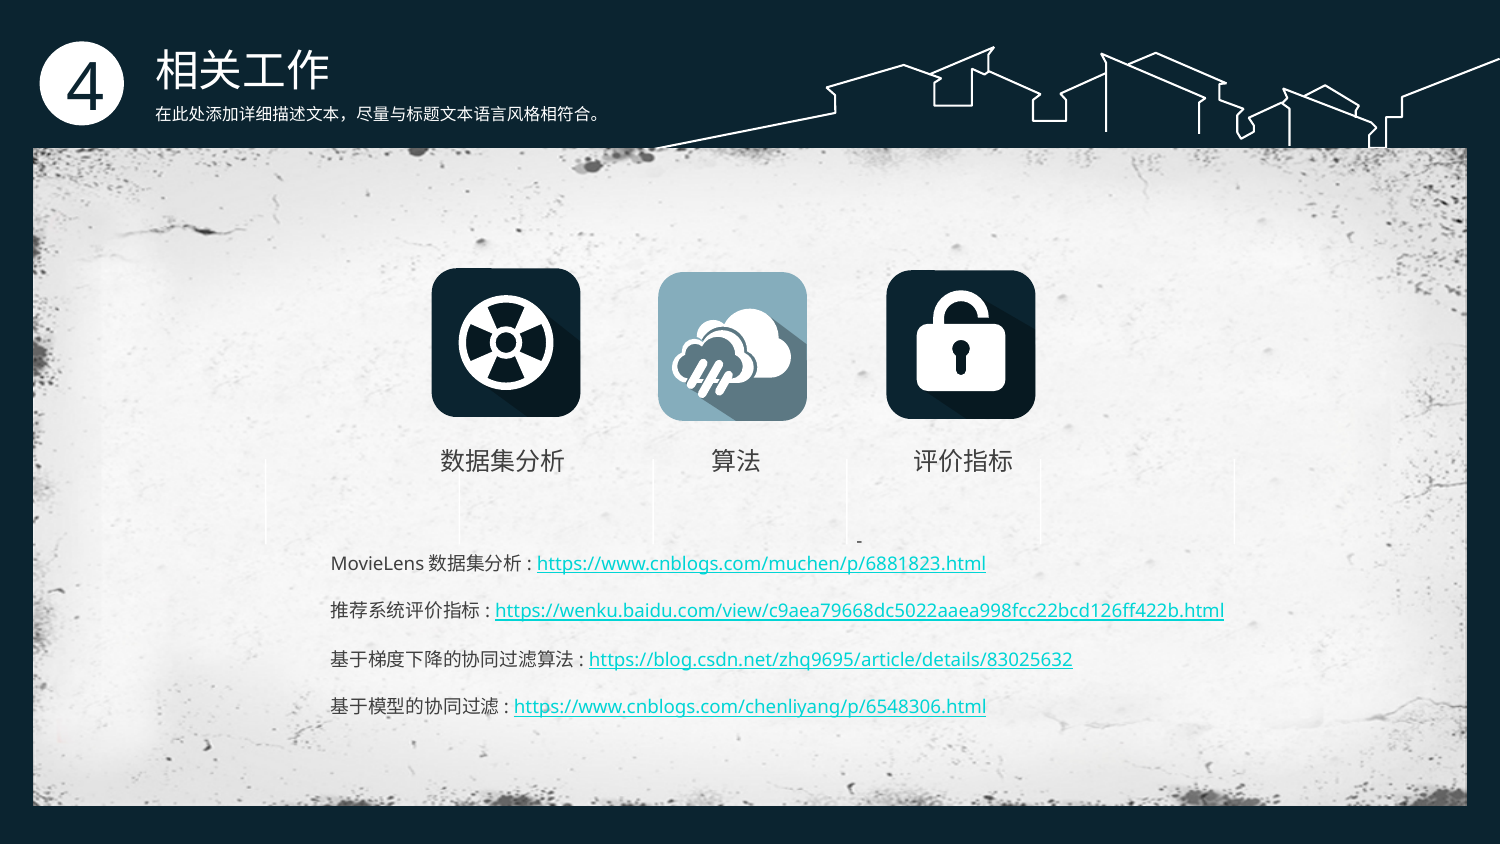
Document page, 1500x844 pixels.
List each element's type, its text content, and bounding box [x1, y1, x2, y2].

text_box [431, 268, 581, 418]
text_box [17, 7, 1483, 149]
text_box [554, 46, 1500, 169]
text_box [140, 35, 637, 132]
picture [33, 148, 1467, 806]
text_box 4 [39, 41, 124, 126]
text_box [886, 270, 1036, 420]
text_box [657, 271, 808, 422]
